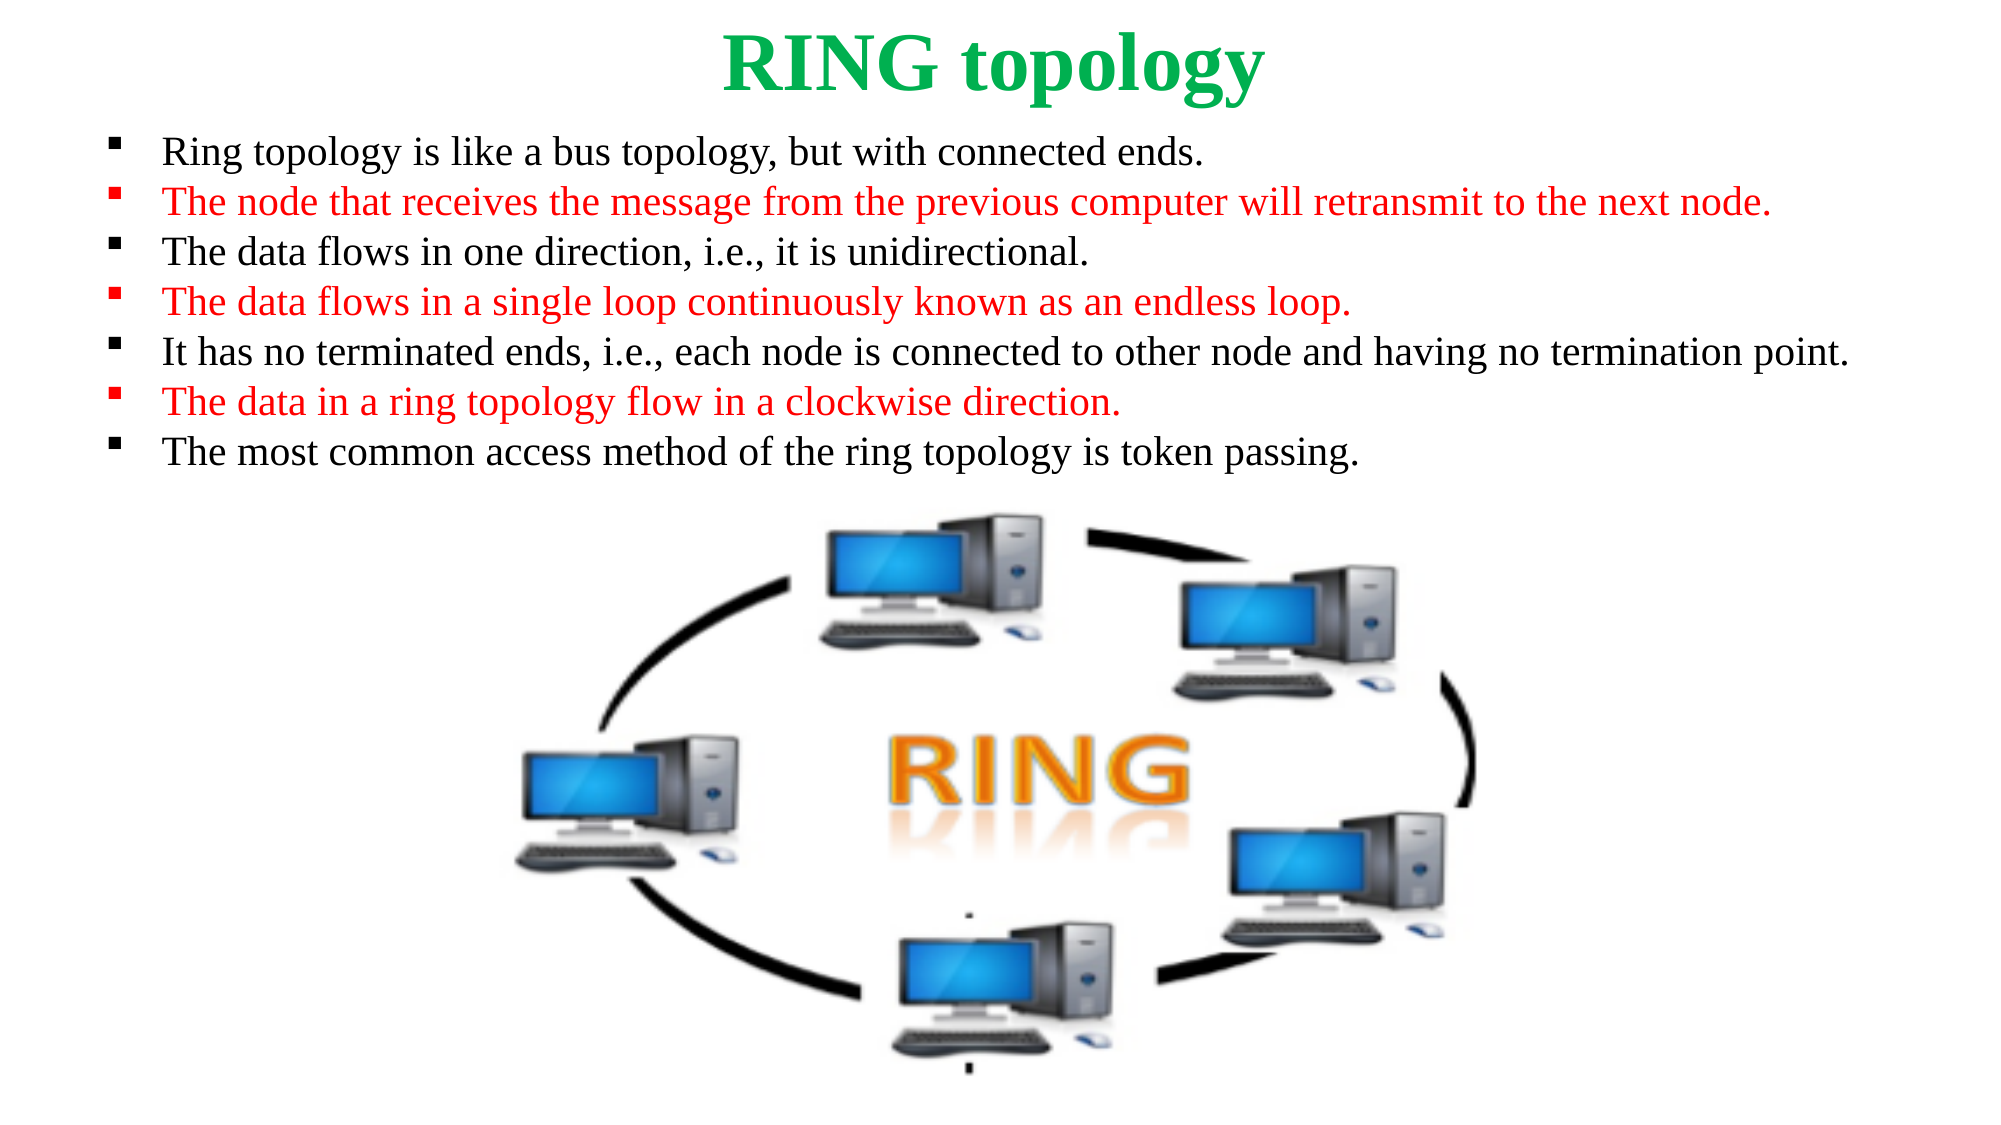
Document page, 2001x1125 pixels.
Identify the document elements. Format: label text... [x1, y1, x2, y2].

text_box RING topology [707, 0, 1292, 115]
text_box Ring topology is like a bus topology, but with connected ends. The node that receives the message from the previous computer will retransmit to the next node. The data flows in one direction, i.e., it is unidirectional. The data flows in a single loop continuously known as an endless loop. It has no terminated ends, i.e., each node is connected to other node and having no termination point. The data in a ring topology flow in a clockwise direction. The most common access method of the ring topology is token passing. [90, 116, 1910, 481]
picture [422, 484, 1578, 1108]
